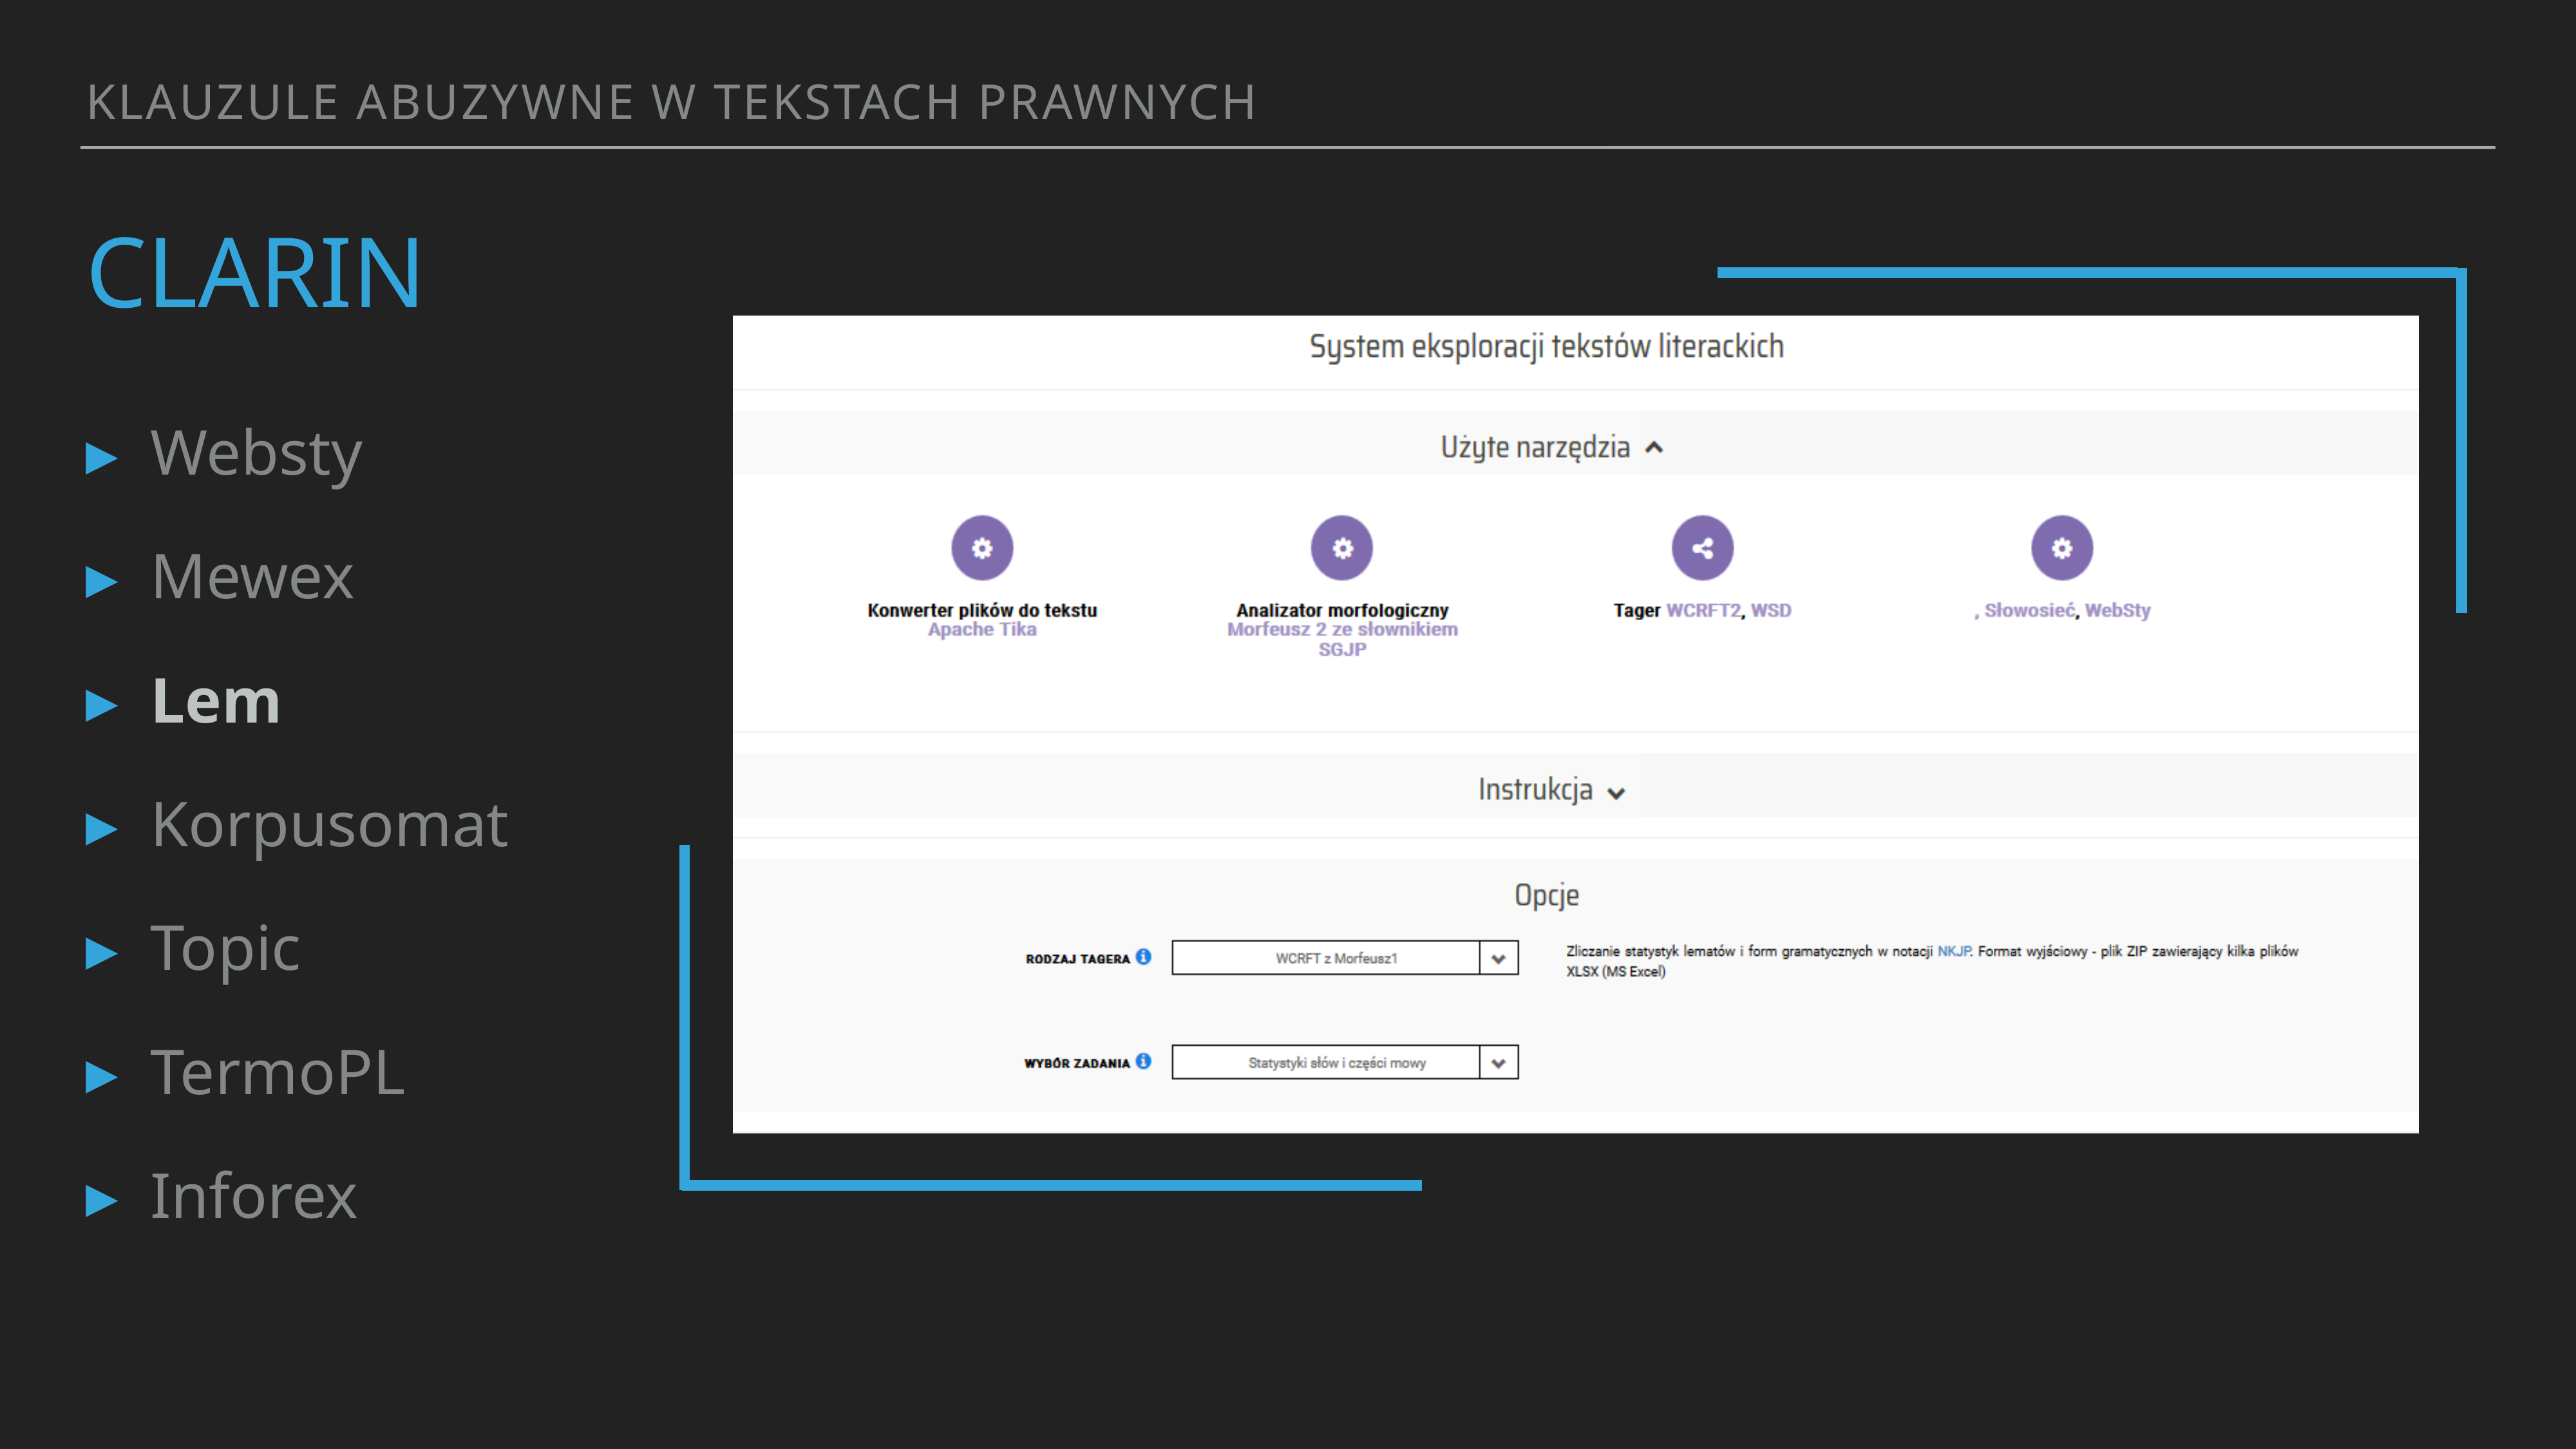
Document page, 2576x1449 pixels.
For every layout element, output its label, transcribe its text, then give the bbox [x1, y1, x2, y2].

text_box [1717, 267, 2462, 614]
list Klauzule Abuzywne w tekstach Prawnych [80, 66, 2295, 135]
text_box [682, 844, 1423, 1191]
picture [732, 316, 2419, 1133]
list Websty Mewex Lem Korpusomat Topic TermoPL Inforex [80, 407, 629, 1316]
title Clarin [80, 227, 2496, 336]
